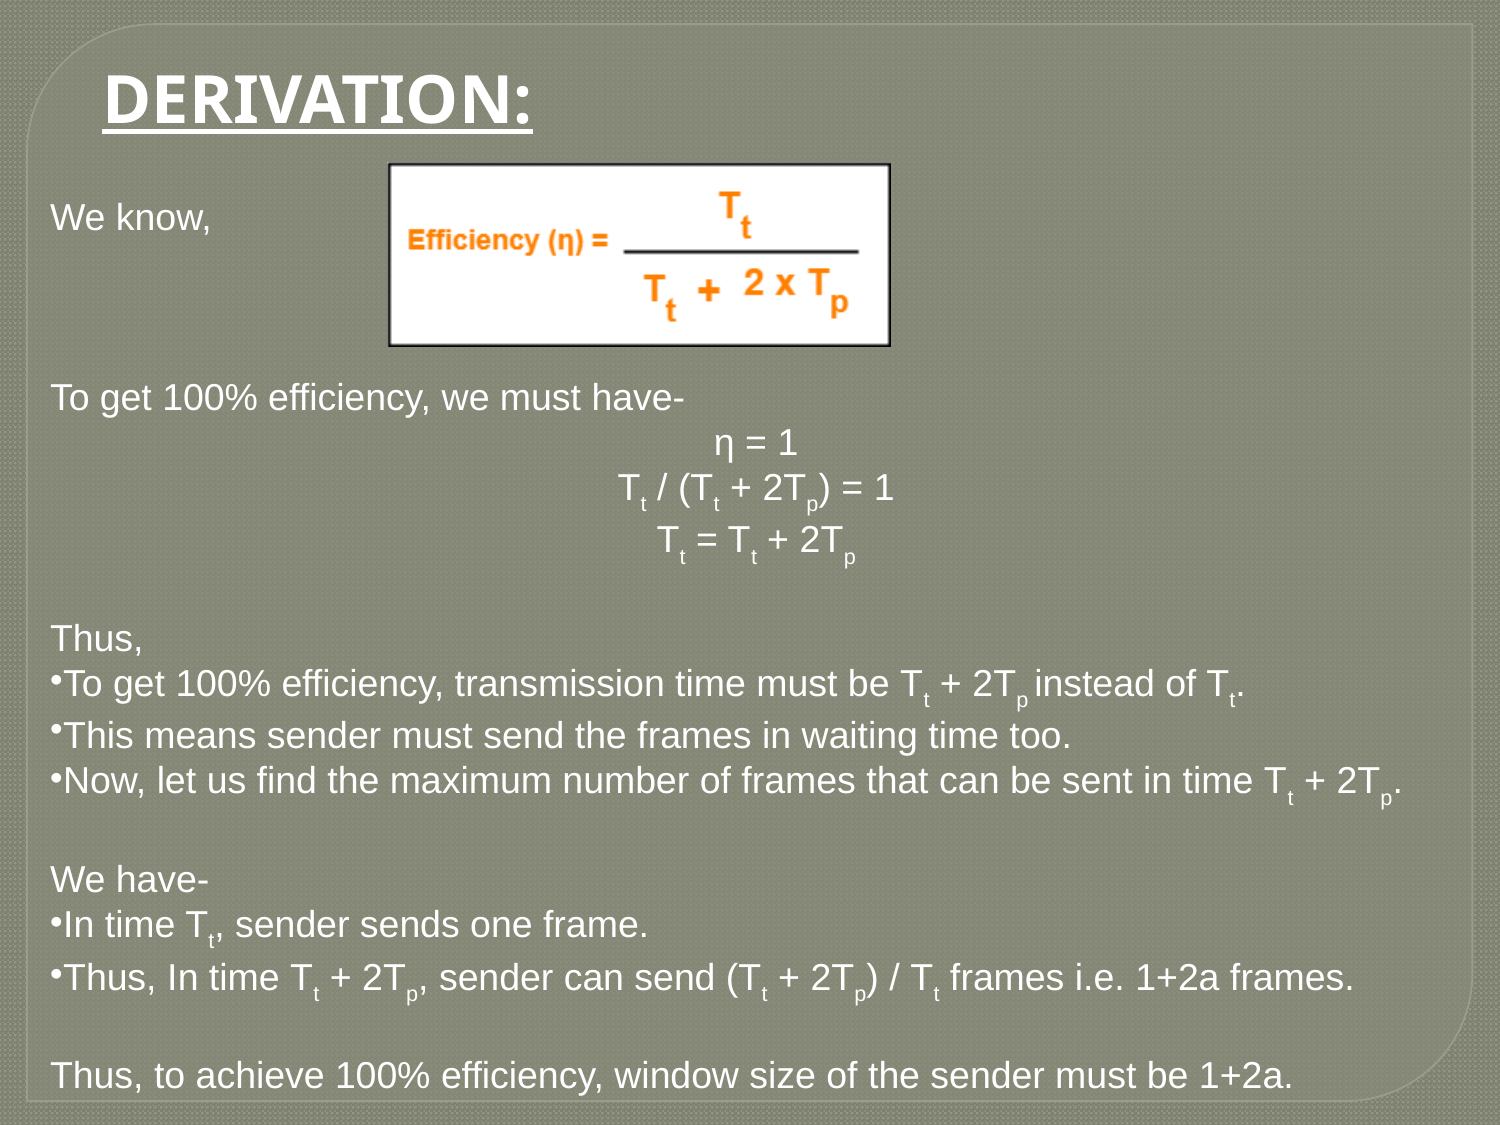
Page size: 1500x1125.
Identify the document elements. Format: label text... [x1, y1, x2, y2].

text_box We know, To get 100% efficiency, we must have- η = 1 Tt / (Tt + 2Tp) = 1 Tt = Tt + 2Tp Thus, To get 100% efficiency, transmission time must be Tt + 2Tp instead of Tt. This means sender must send the frames in waiting time too. Now, let us find the maximum number of frames that can be sent in time Tt + 2Tp. We have- In time Tt, sender sends one frame. Thus, In time Tt + 2Tp, sender can send (Tt + 2Tp) / Tt frames i.e. 1+2a frames. Thus, to achieve 100% efficiency, window size of the sender must be 1+2a. [49, 186, 1463, 1108]
picture [387, 162, 891, 348]
text_box DERIVATION: [87, 49, 1050, 145]
